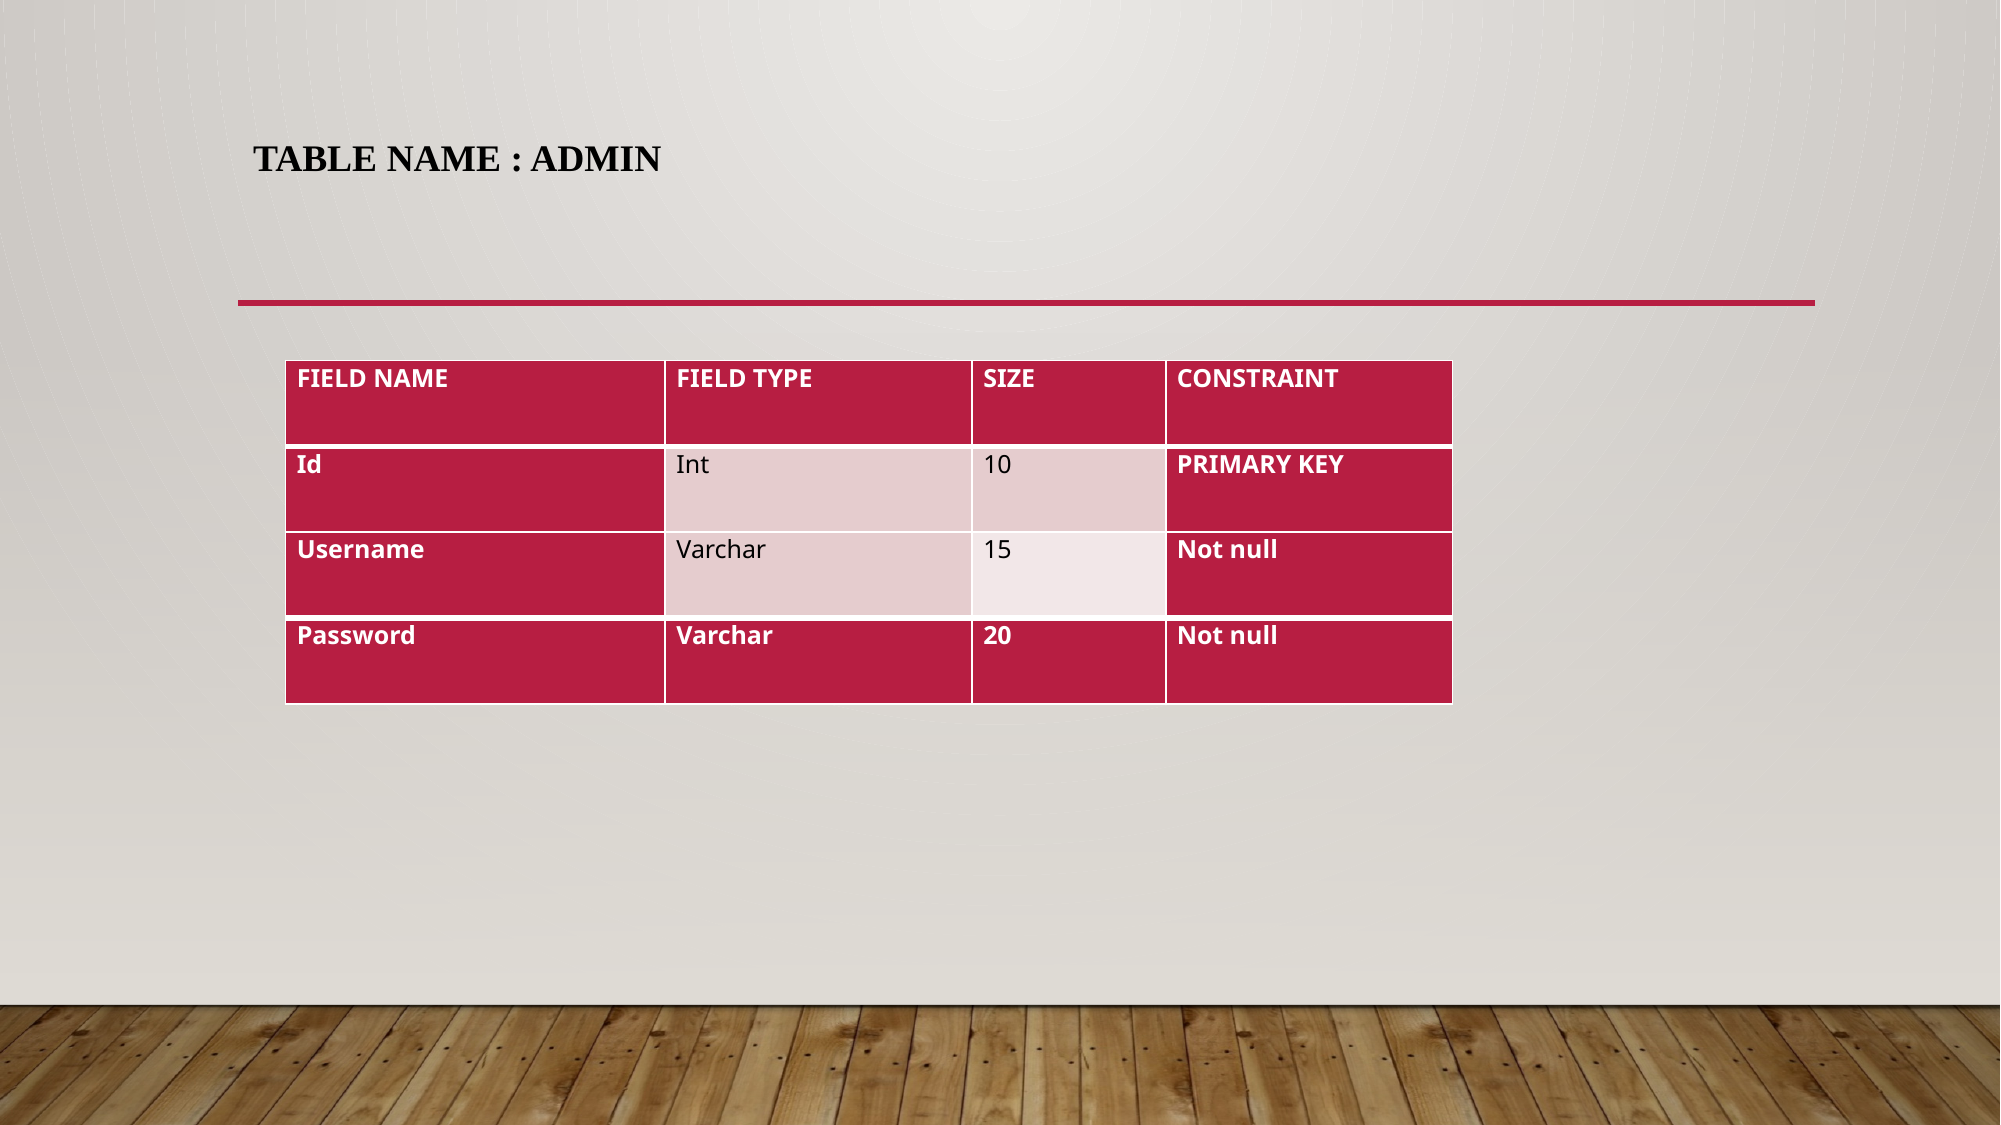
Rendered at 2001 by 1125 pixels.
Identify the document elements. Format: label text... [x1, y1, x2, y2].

table_cell Not null [1167, 621, 1452, 703]
picture [0, 1005, 2000, 1125]
table_header FIELD NAME [286, 361, 664, 444]
table_cell Username [286, 533, 664, 615]
table_header CONSTRAINT [1167, 361, 1452, 444]
table_cell Int [666, 449, 971, 531]
table_cell Id [286, 449, 664, 531]
table_header FIELD TYPE [666, 361, 971, 444]
table_cell Not null [1167, 533, 1452, 615]
table_cell 10 [973, 449, 1165, 531]
table_cell Varchar [666, 621, 971, 703]
table_cell 20 [973, 621, 1165, 703]
table_cell 15 [973, 533, 1165, 615]
table_cell PRIMARY KEY [1167, 449, 1452, 531]
table_cell Password [286, 621, 664, 703]
table_cell Varchar [666, 533, 971, 615]
title TABLE NAME : ADMIN [238, 131, 1814, 305]
table_header SIZE [973, 361, 1165, 444]
